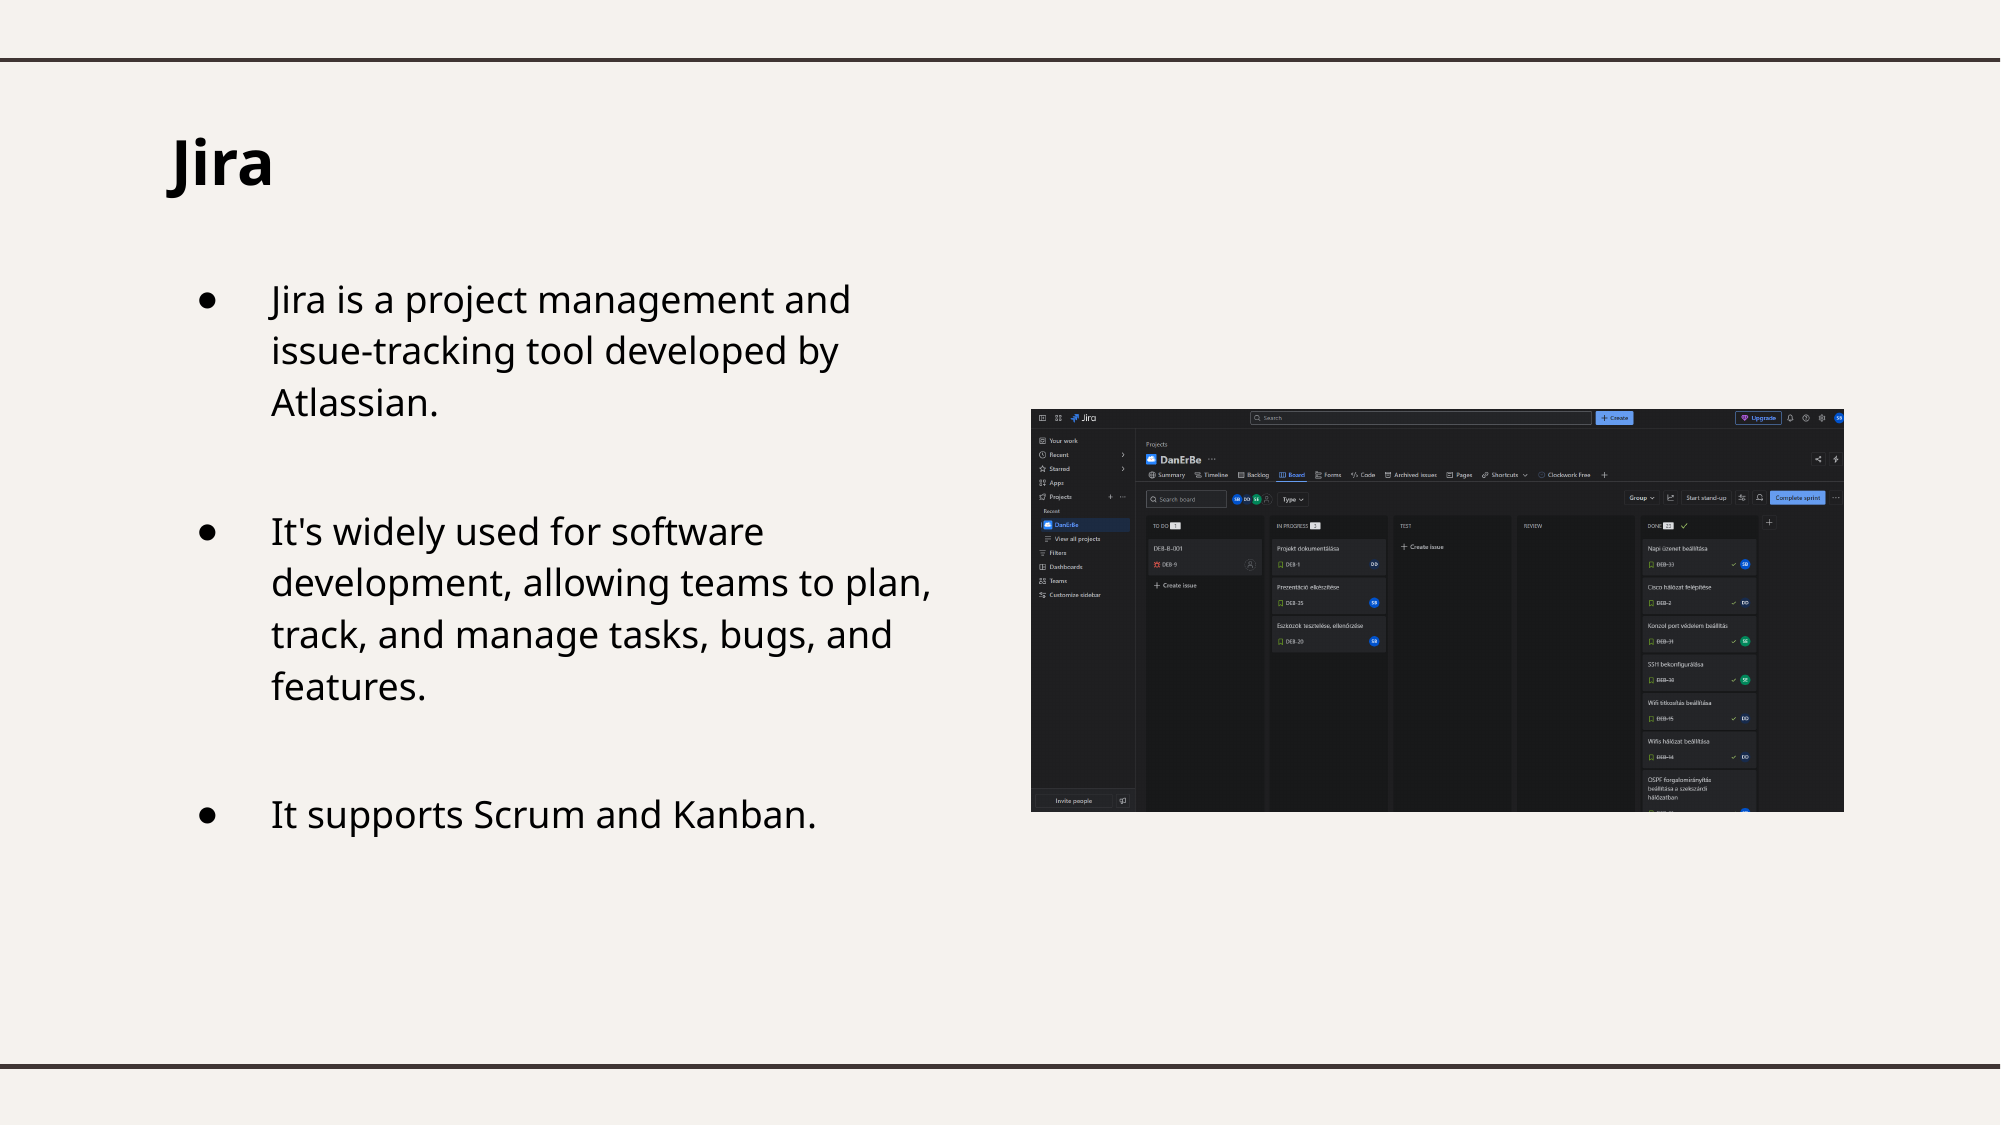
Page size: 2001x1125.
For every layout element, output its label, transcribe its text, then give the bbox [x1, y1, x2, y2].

picture [1030, 409, 1845, 813]
title Jira [156, 97, 1844, 223]
list Jira is a project management and issue-tracking tool developed by Atlassian. It's widely used for software development, allowing teams to plan, track, and manage tasks, bugs, and features. It supports Scrum and Kanban. [156, 253, 969, 968]
